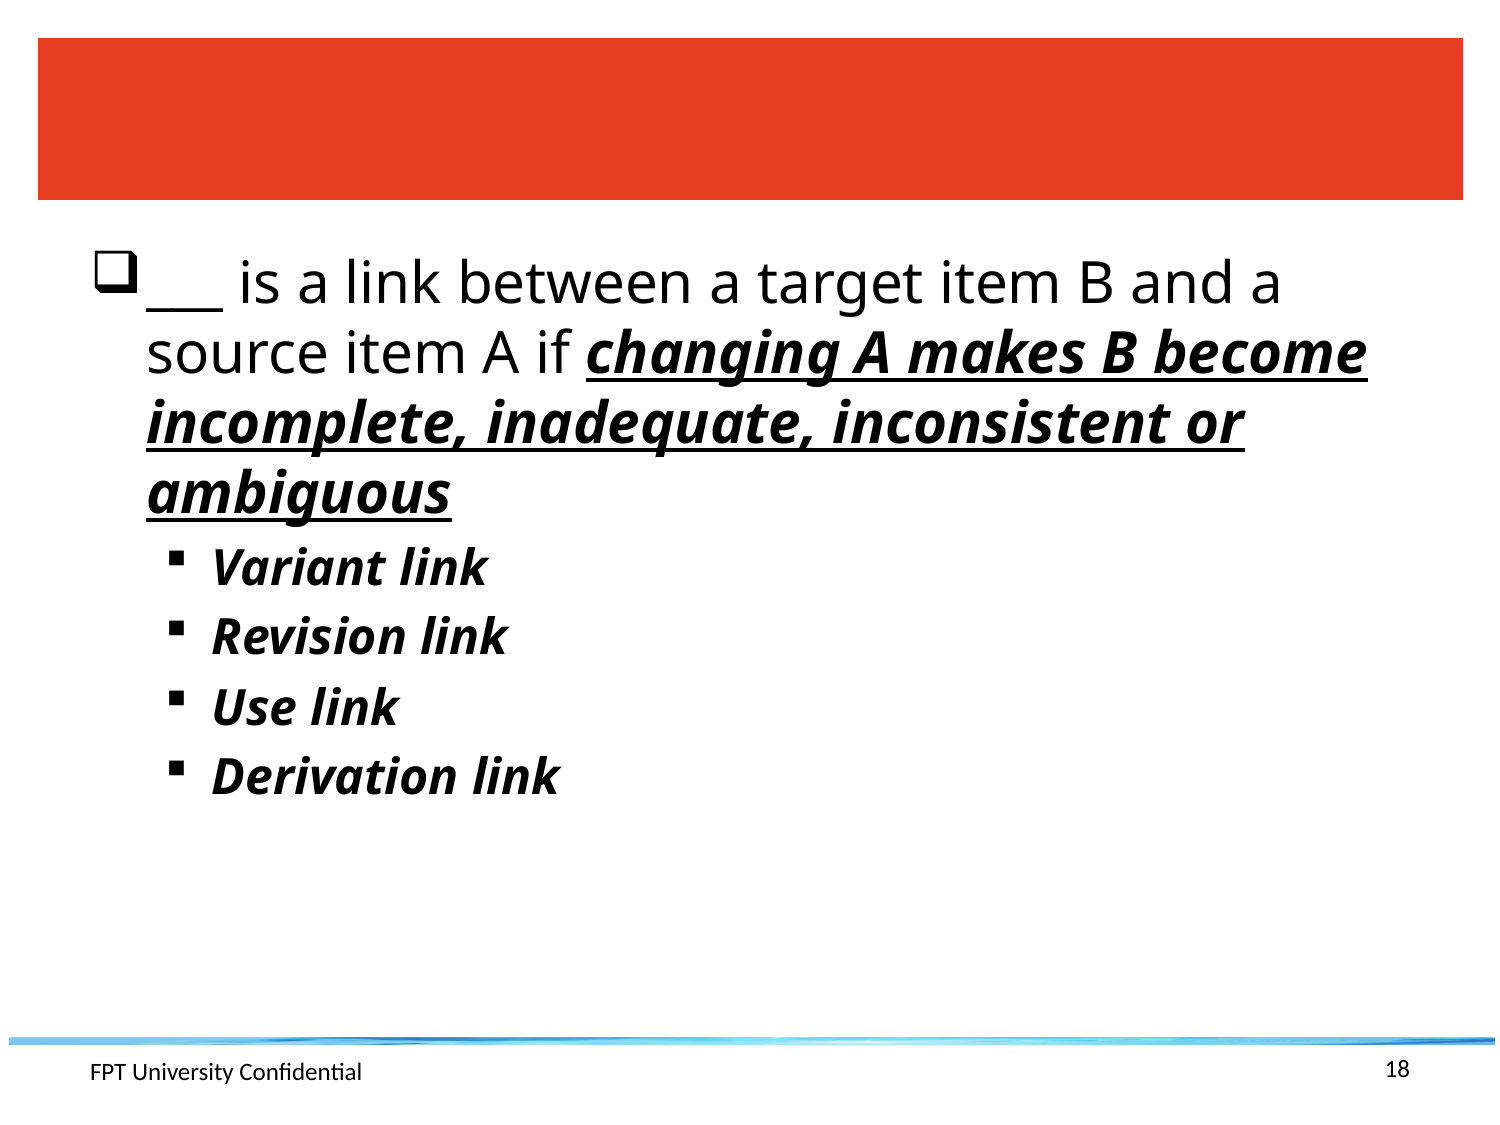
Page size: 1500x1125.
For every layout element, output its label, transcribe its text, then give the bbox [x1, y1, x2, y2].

list ___ is a link between a target item B and a source item A if changing A makes B become incomplete, inadequate, inconsistent or ambiguous Variant link Revision link Use link Derivation link [75, 237, 1425, 1005]
picture [0, 1037, 1500, 1045]
